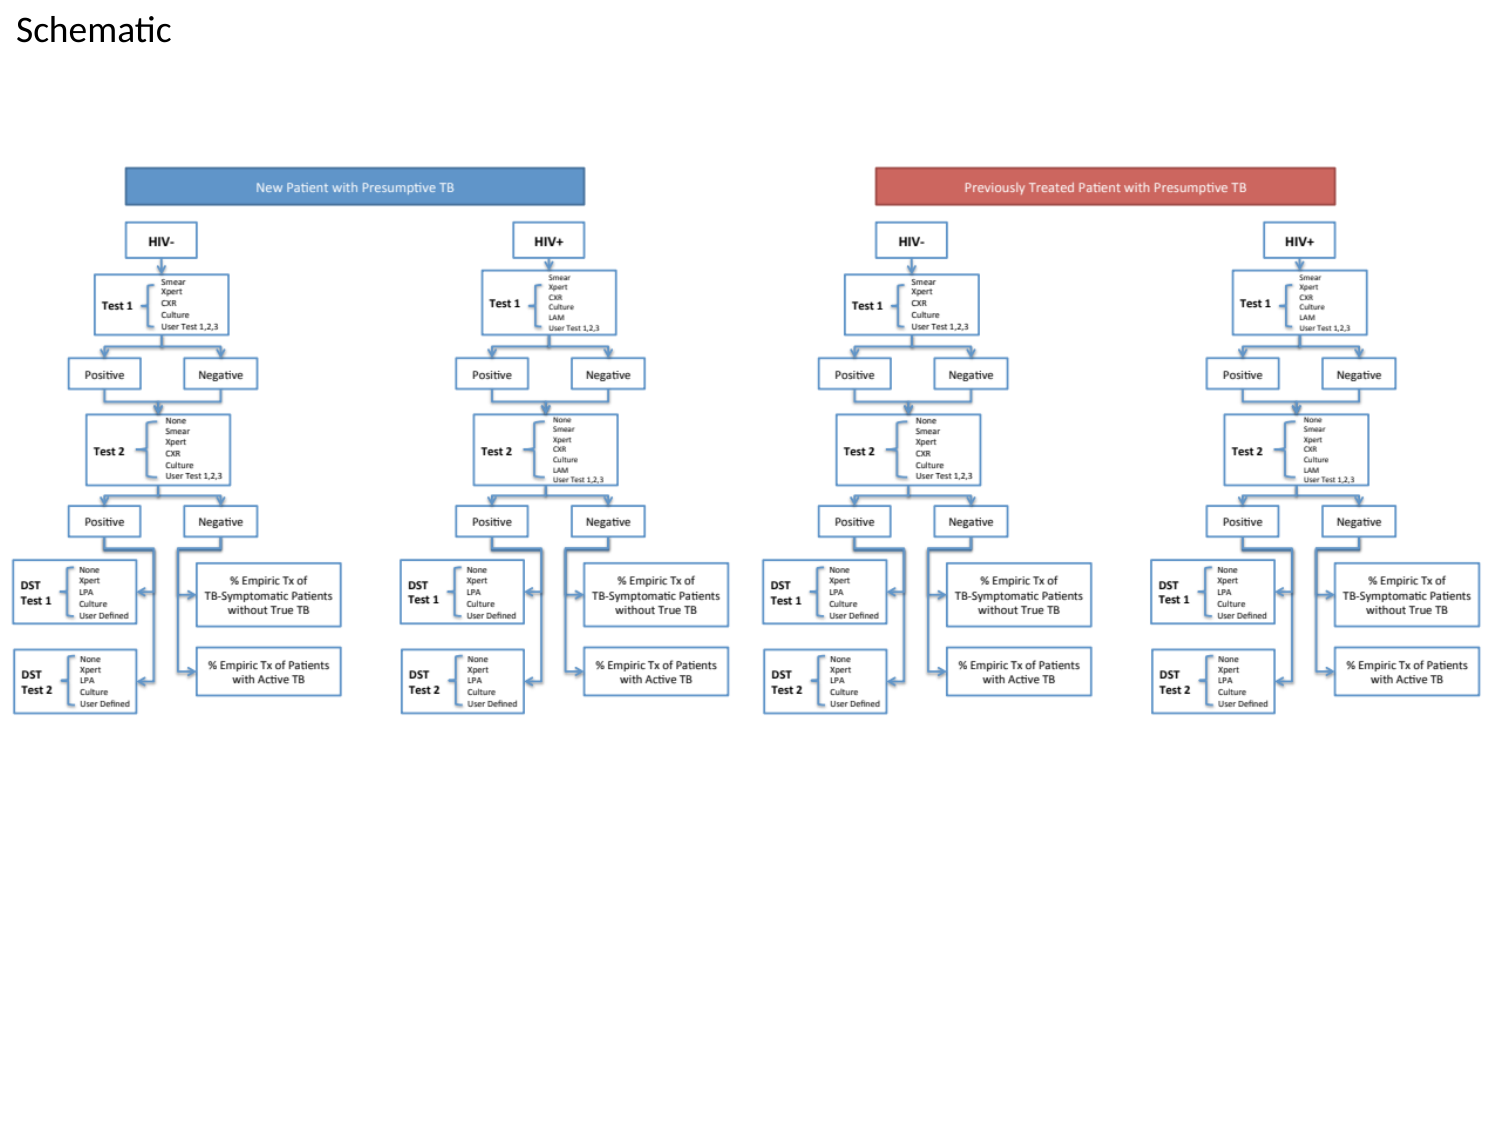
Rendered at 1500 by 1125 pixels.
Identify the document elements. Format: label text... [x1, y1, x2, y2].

text_box Schematic [1, 0, 187, 58]
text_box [0, 164, 1499, 726]
